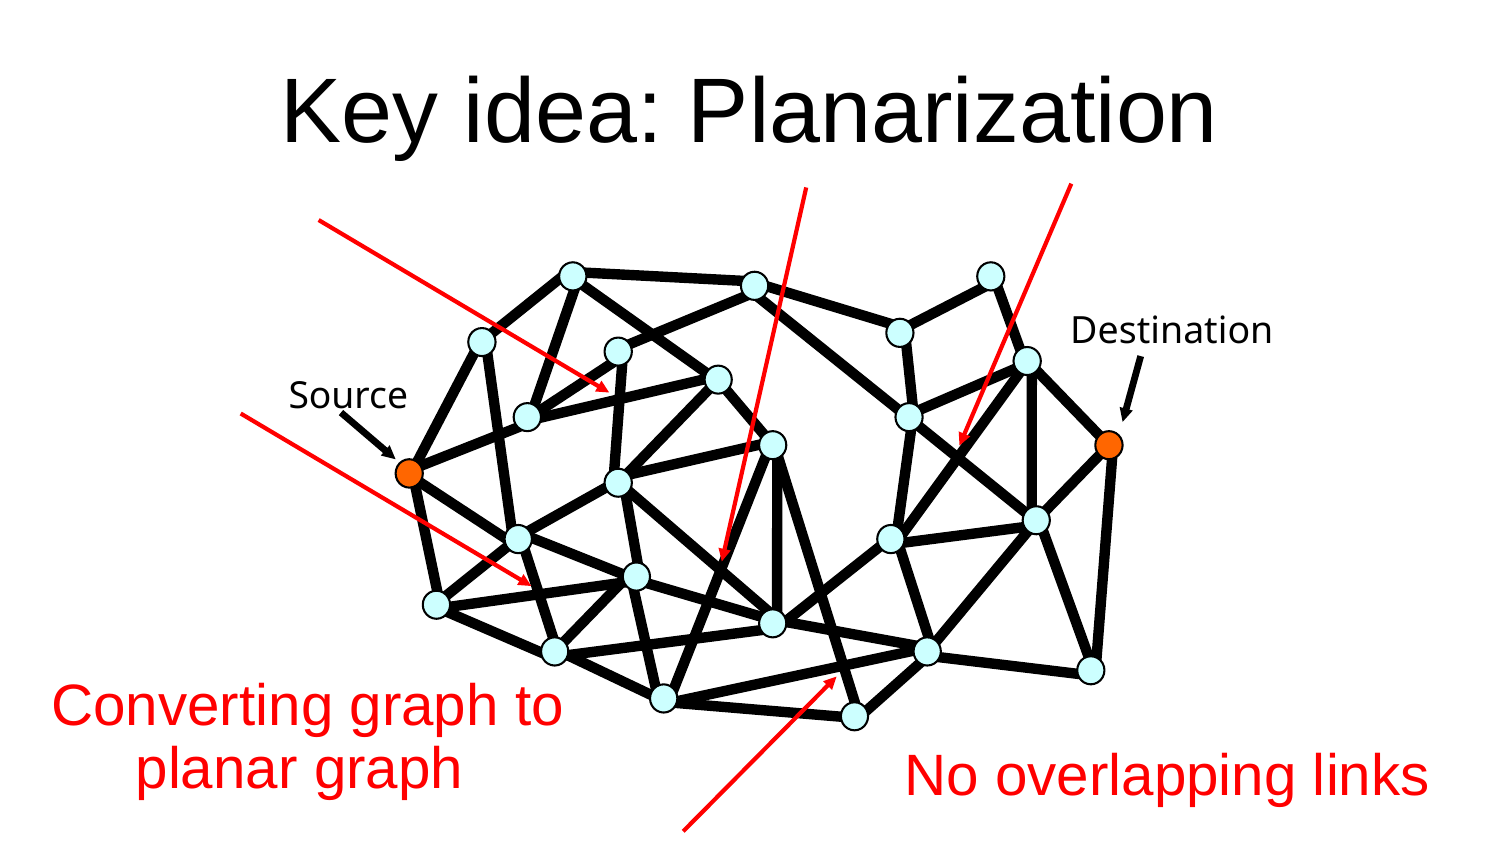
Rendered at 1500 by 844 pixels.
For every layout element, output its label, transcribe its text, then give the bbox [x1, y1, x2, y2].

text_box Converting graph to planar graph [26, 660, 589, 822]
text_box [959, 183, 1072, 446]
text_box No overlapping links [886, 730, 1449, 844]
text_box [614, 337, 632, 366]
text_box Destination [1076, 299, 1296, 357]
text_box [1095, 431, 1123, 460]
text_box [240, 413, 532, 587]
text_box [650, 684, 677, 713]
text_box [895, 403, 923, 432]
text_box [622, 562, 651, 591]
text_box [1022, 506, 1050, 535]
text_box [704, 365, 716, 394]
text_box [422, 594, 451, 619]
text_box [604, 468, 632, 497]
text_box [759, 609, 787, 638]
text_box [541, 637, 569, 660]
text_box [515, 403, 542, 429]
text_box [886, 318, 914, 347]
text_box [1077, 656, 1105, 685]
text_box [721, 187, 807, 562]
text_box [682, 676, 837, 832]
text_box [318, 219, 610, 393]
text_box Source [277, 365, 441, 411]
title Key idea: Planarization [12, 35, 1488, 219]
text_box [877, 524, 905, 554]
text_box [840, 702, 869, 731]
text_box [1120, 356, 1141, 422]
text_box [913, 637, 941, 666]
